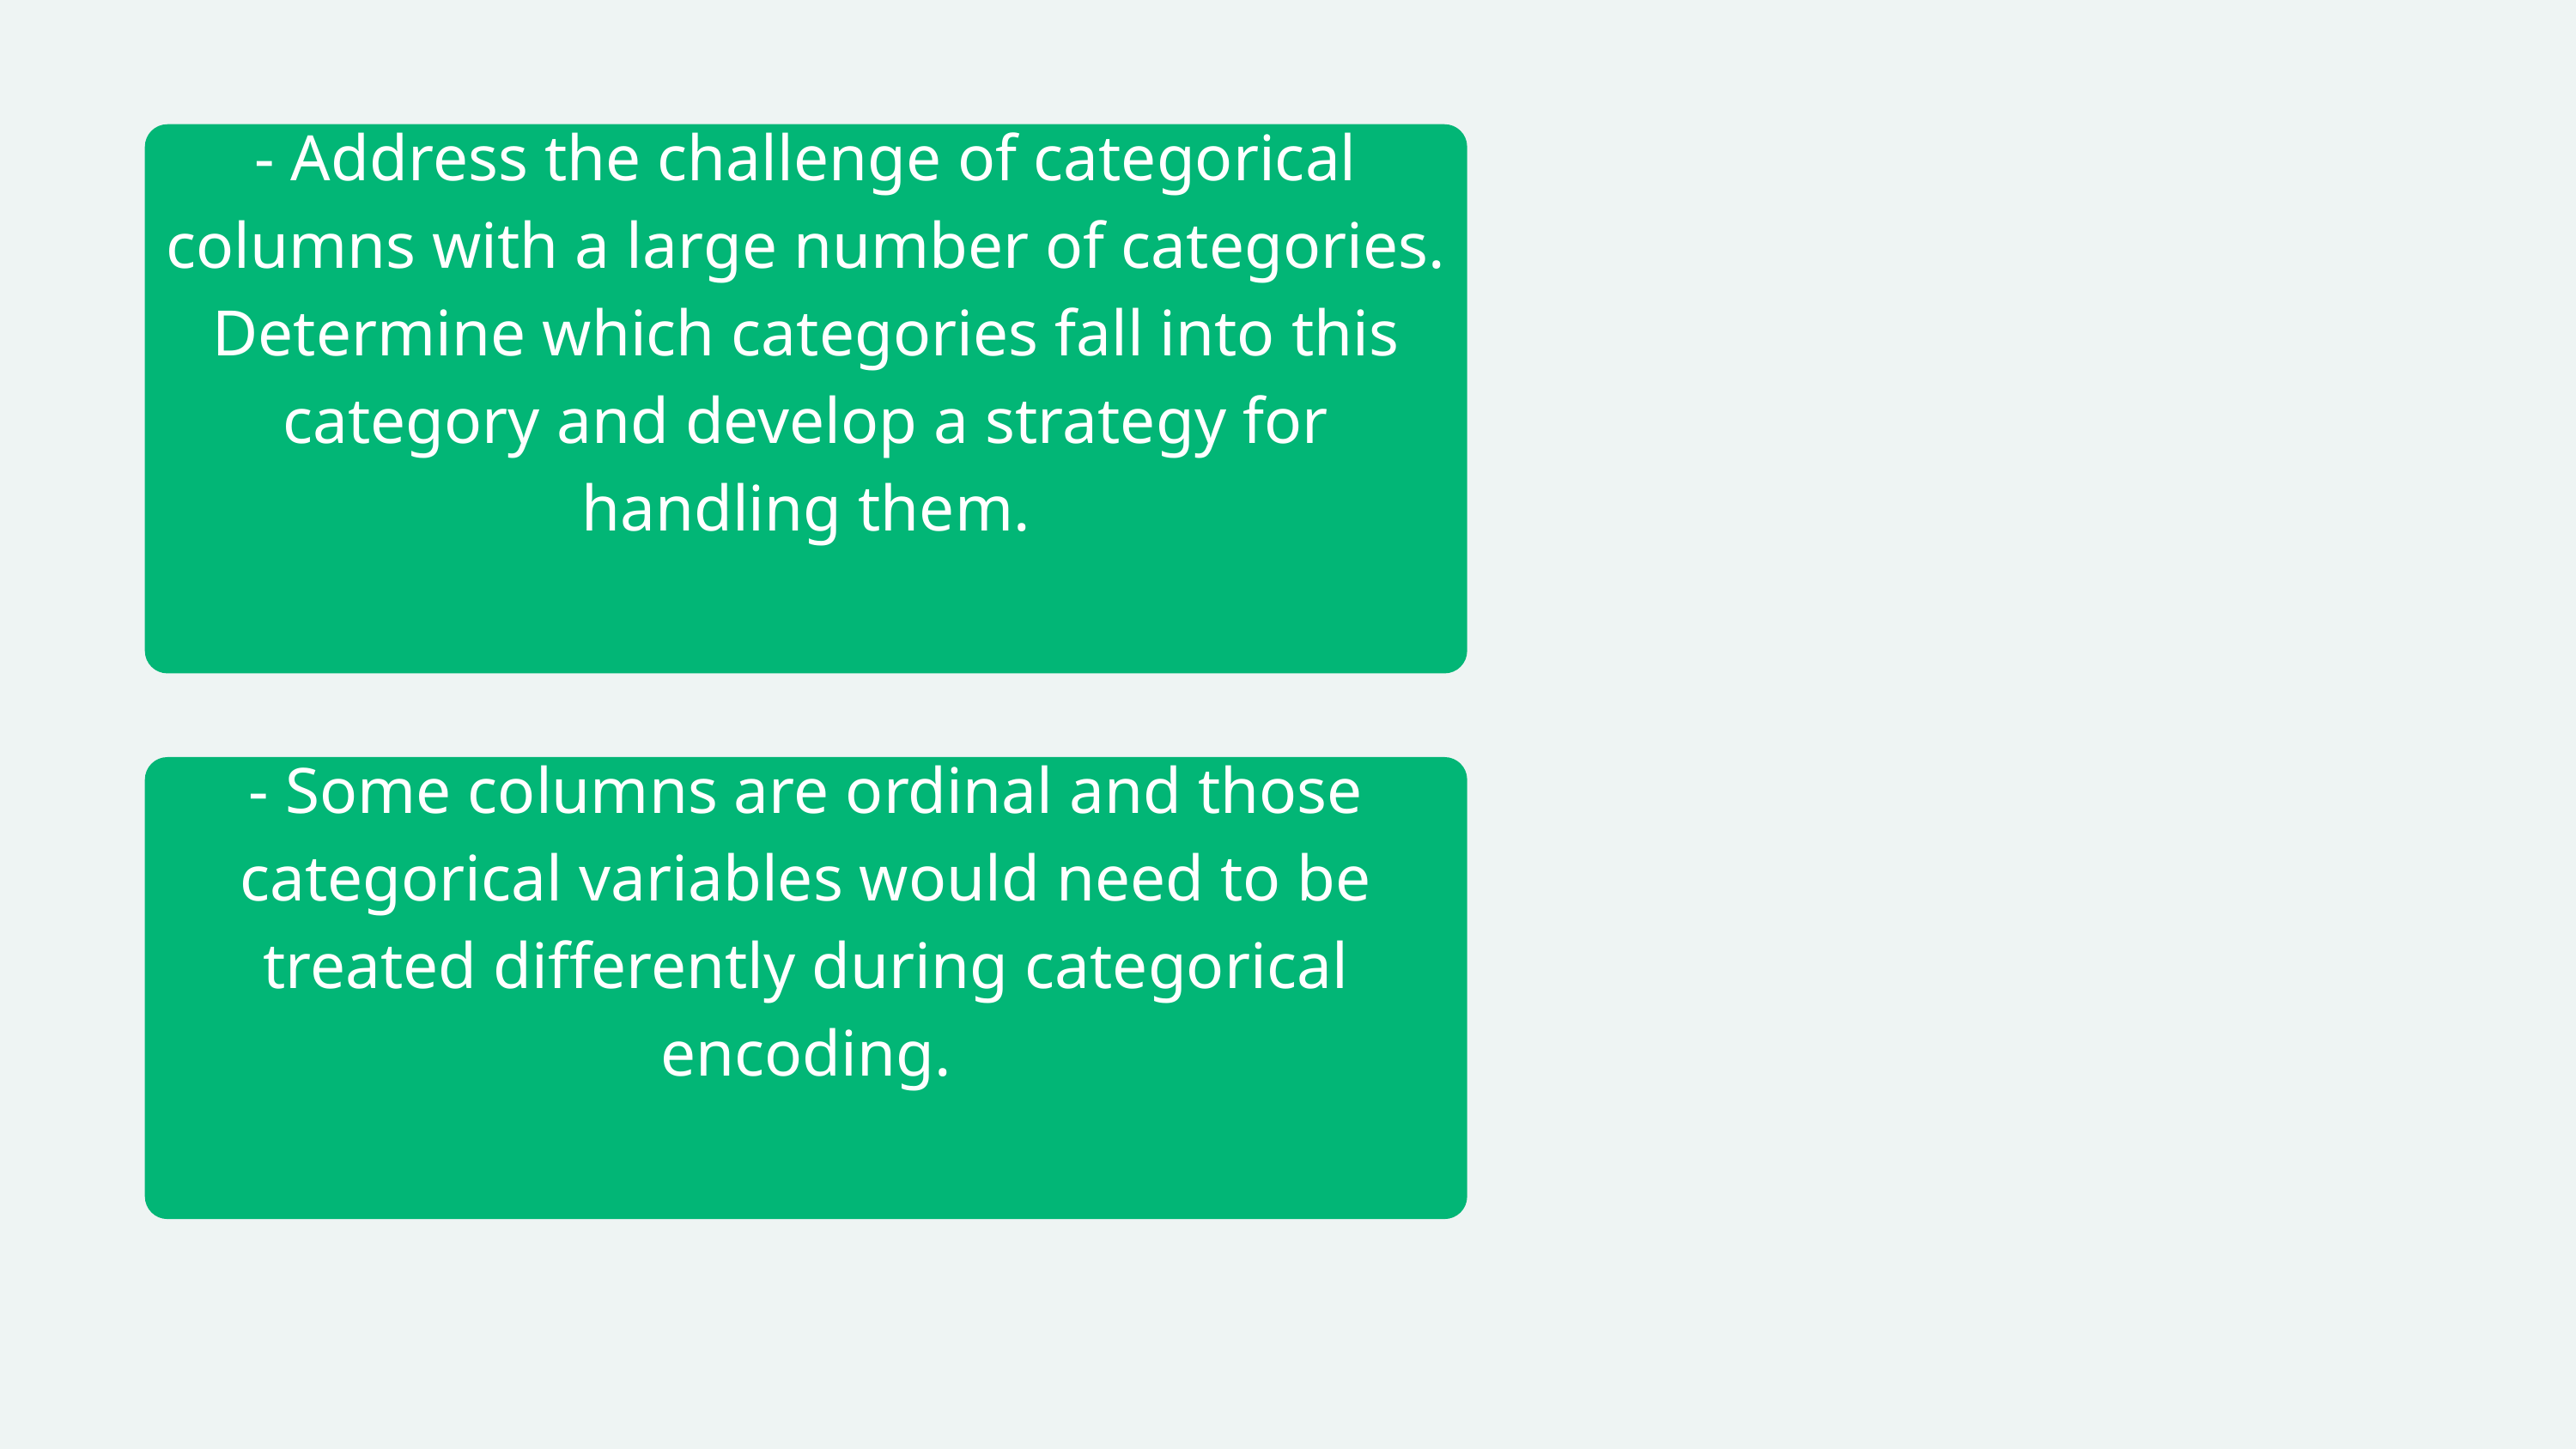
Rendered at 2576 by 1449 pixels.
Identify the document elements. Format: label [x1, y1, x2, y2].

text_box [144, 124, 1467, 674]
text_box [144, 756, 1467, 1220]
